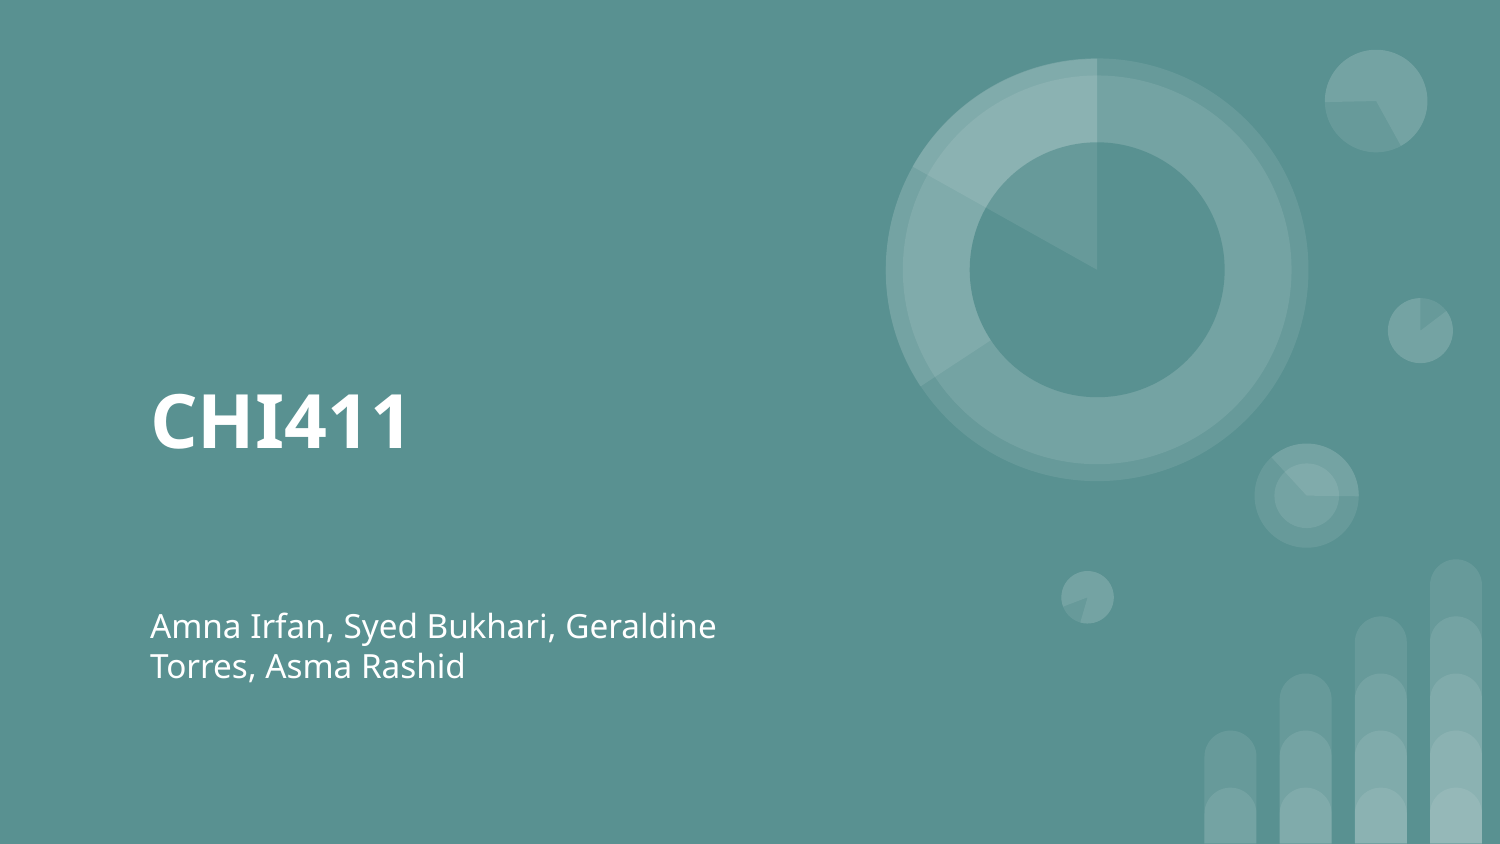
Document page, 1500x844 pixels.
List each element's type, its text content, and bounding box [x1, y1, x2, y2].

title CHI411 [135, 264, 834, 572]
subtitle Amna Irfan, Syed Bukhari, Geraldine Torres, Asma Rashid [135, 589, 834, 704]
